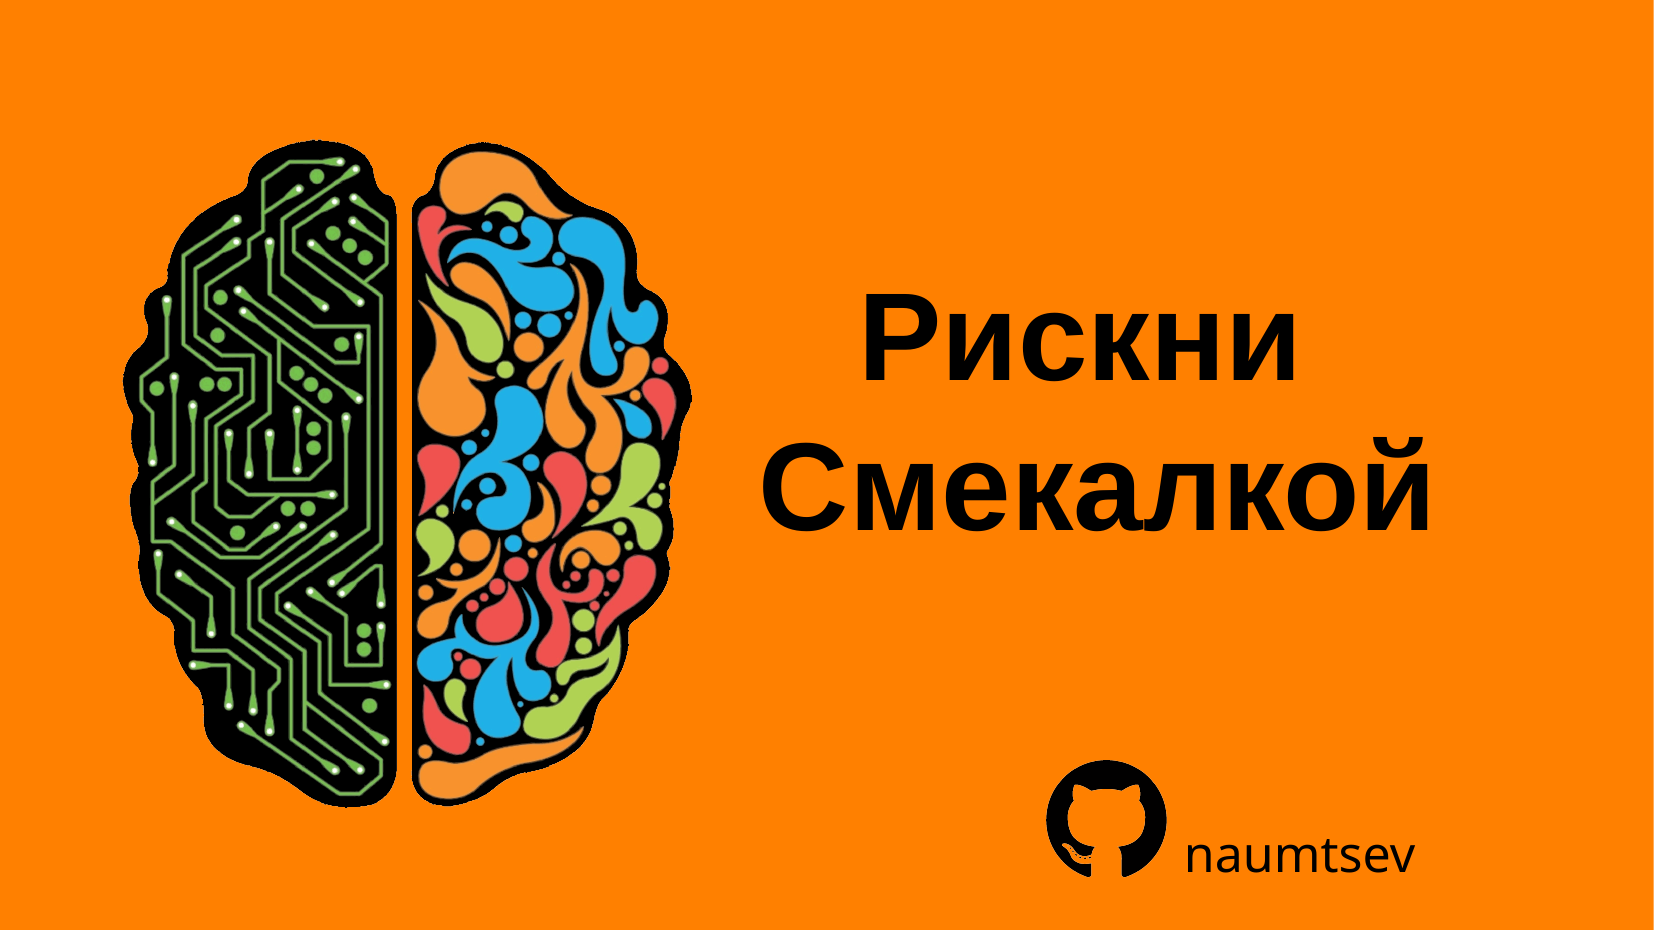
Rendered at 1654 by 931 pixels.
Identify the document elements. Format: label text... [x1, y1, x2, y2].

picture [1043, 755, 1170, 883]
picture [101, 109, 709, 839]
text_box naumtsev [1170, 814, 1441, 890]
text_box Рискни Смекалкой [744, 247, 1452, 563]
